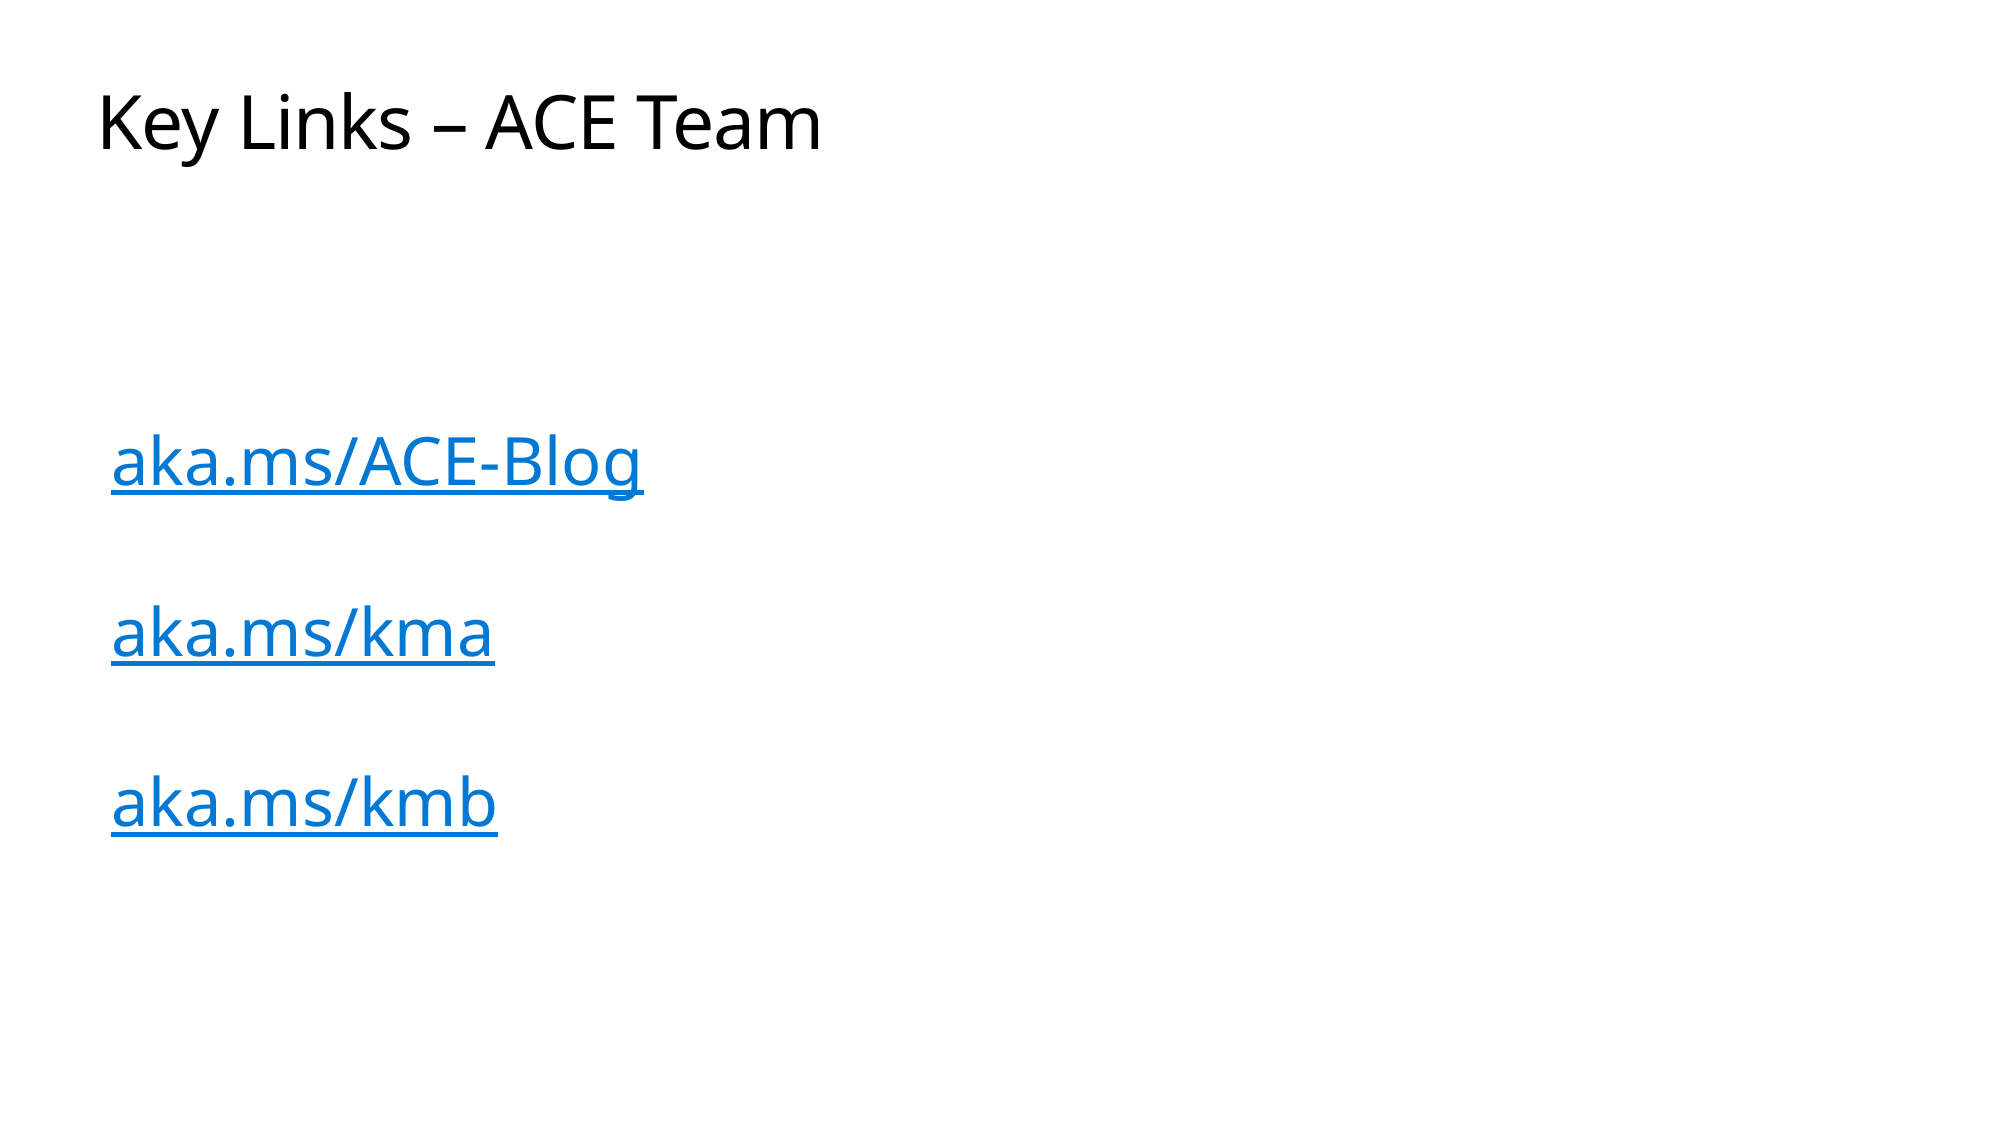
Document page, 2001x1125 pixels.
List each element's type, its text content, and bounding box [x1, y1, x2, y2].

title Key Links – ACE Team [96, 75, 1904, 166]
text_box aka.ms/ACE-Blog aka.ms/kma aka.ms/kmb [96, 331, 1097, 859]
